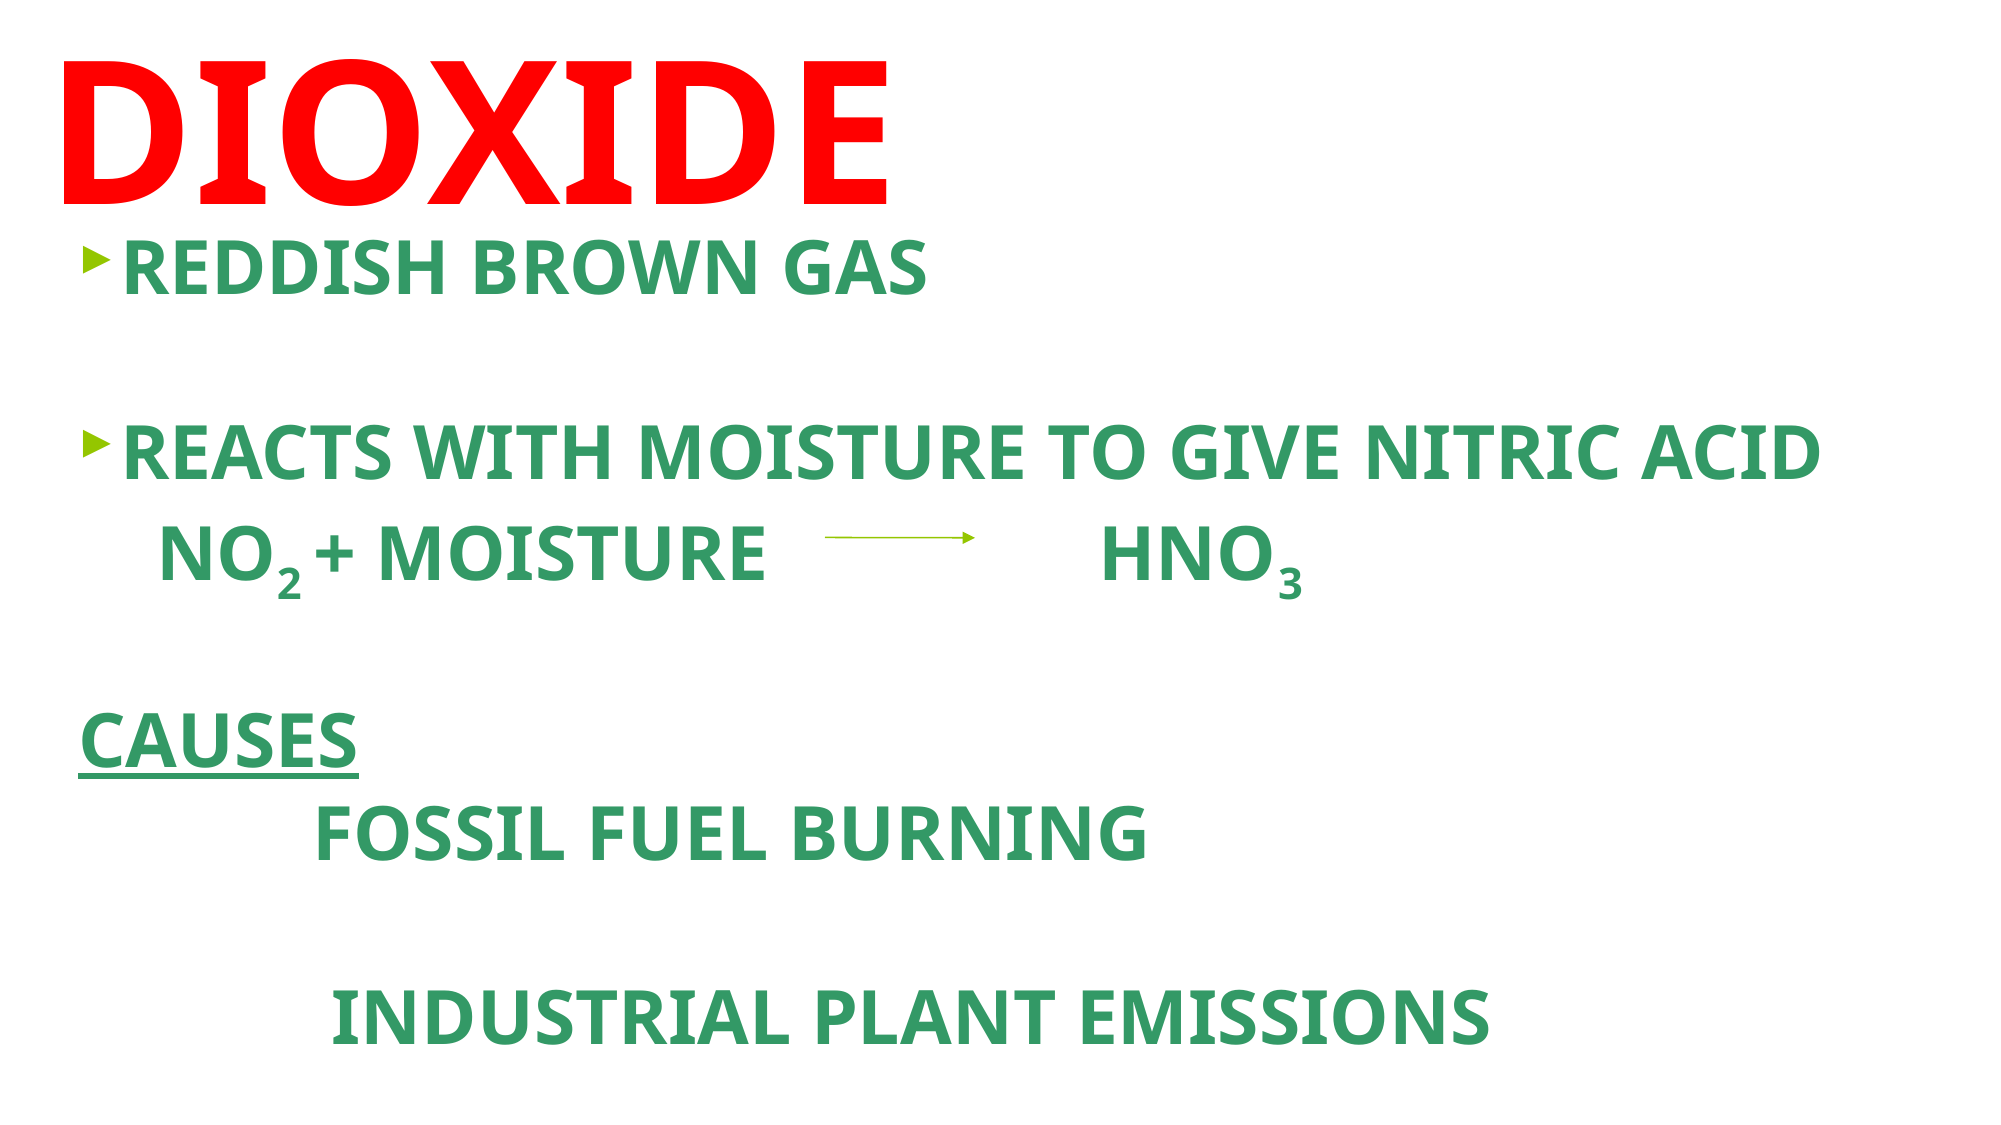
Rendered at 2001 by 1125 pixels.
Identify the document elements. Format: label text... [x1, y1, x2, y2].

text_box NITROGEN DIOXIDE [31, 64, 1982, 253]
text_box REDDISH BROWN GAS REACTS WITH MOISTURE TO GIVE NITRIC ACID NO2 + MOISTURE HNO3 CAUSES FOSSIL FUEL BURNING INDUSTRIAL PLANT EMISSIONS [45, 222, 2000, 1125]
